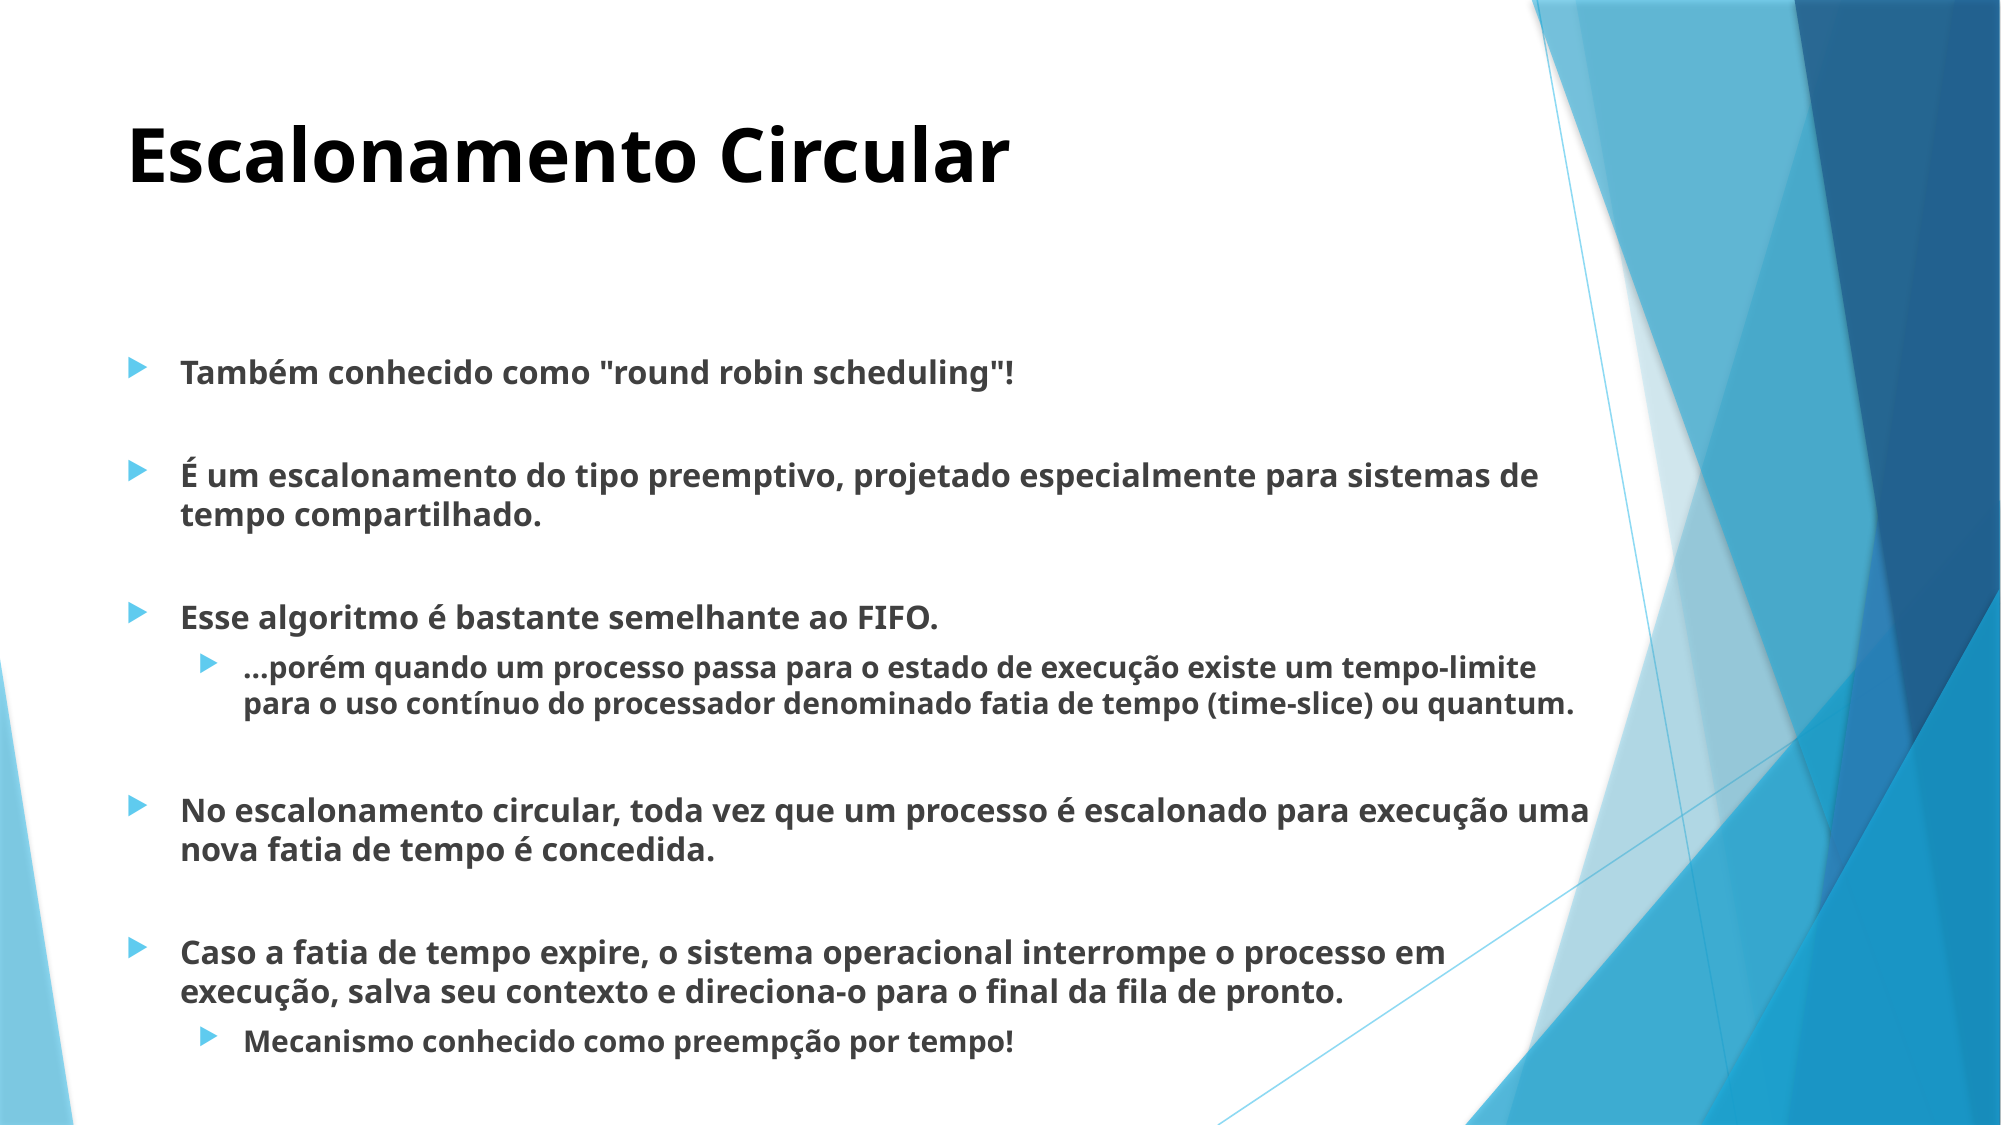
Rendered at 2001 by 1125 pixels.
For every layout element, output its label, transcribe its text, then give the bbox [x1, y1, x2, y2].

list Também conhecido como "round robin scheduling"! É um escalonamento do tipo preemptivo, projetado especialmente para sistemas de tempo compartilhado. Esse algoritmo é bastante semelhante ao FIFO. ...porém quando um processo passa para o estado de execução existe um tempo-limite para o uso contínuo do processador denominado fatia de tempo (time-slice) ou quantum. No escalonamento circular, toda vez que um processo é escalonado para execução uma nova fatia de tempo é concedida. Caso a fatia de tempo expire, o sistema operacional interrompe o processo em execução, salva seu contexto e direciona-o para o final da fila de pronto. Mecanismo conhecido como preempção por tempo! [111, 344, 1617, 1100]
title Escalonamento Circular [111, 99, 1617, 276]
